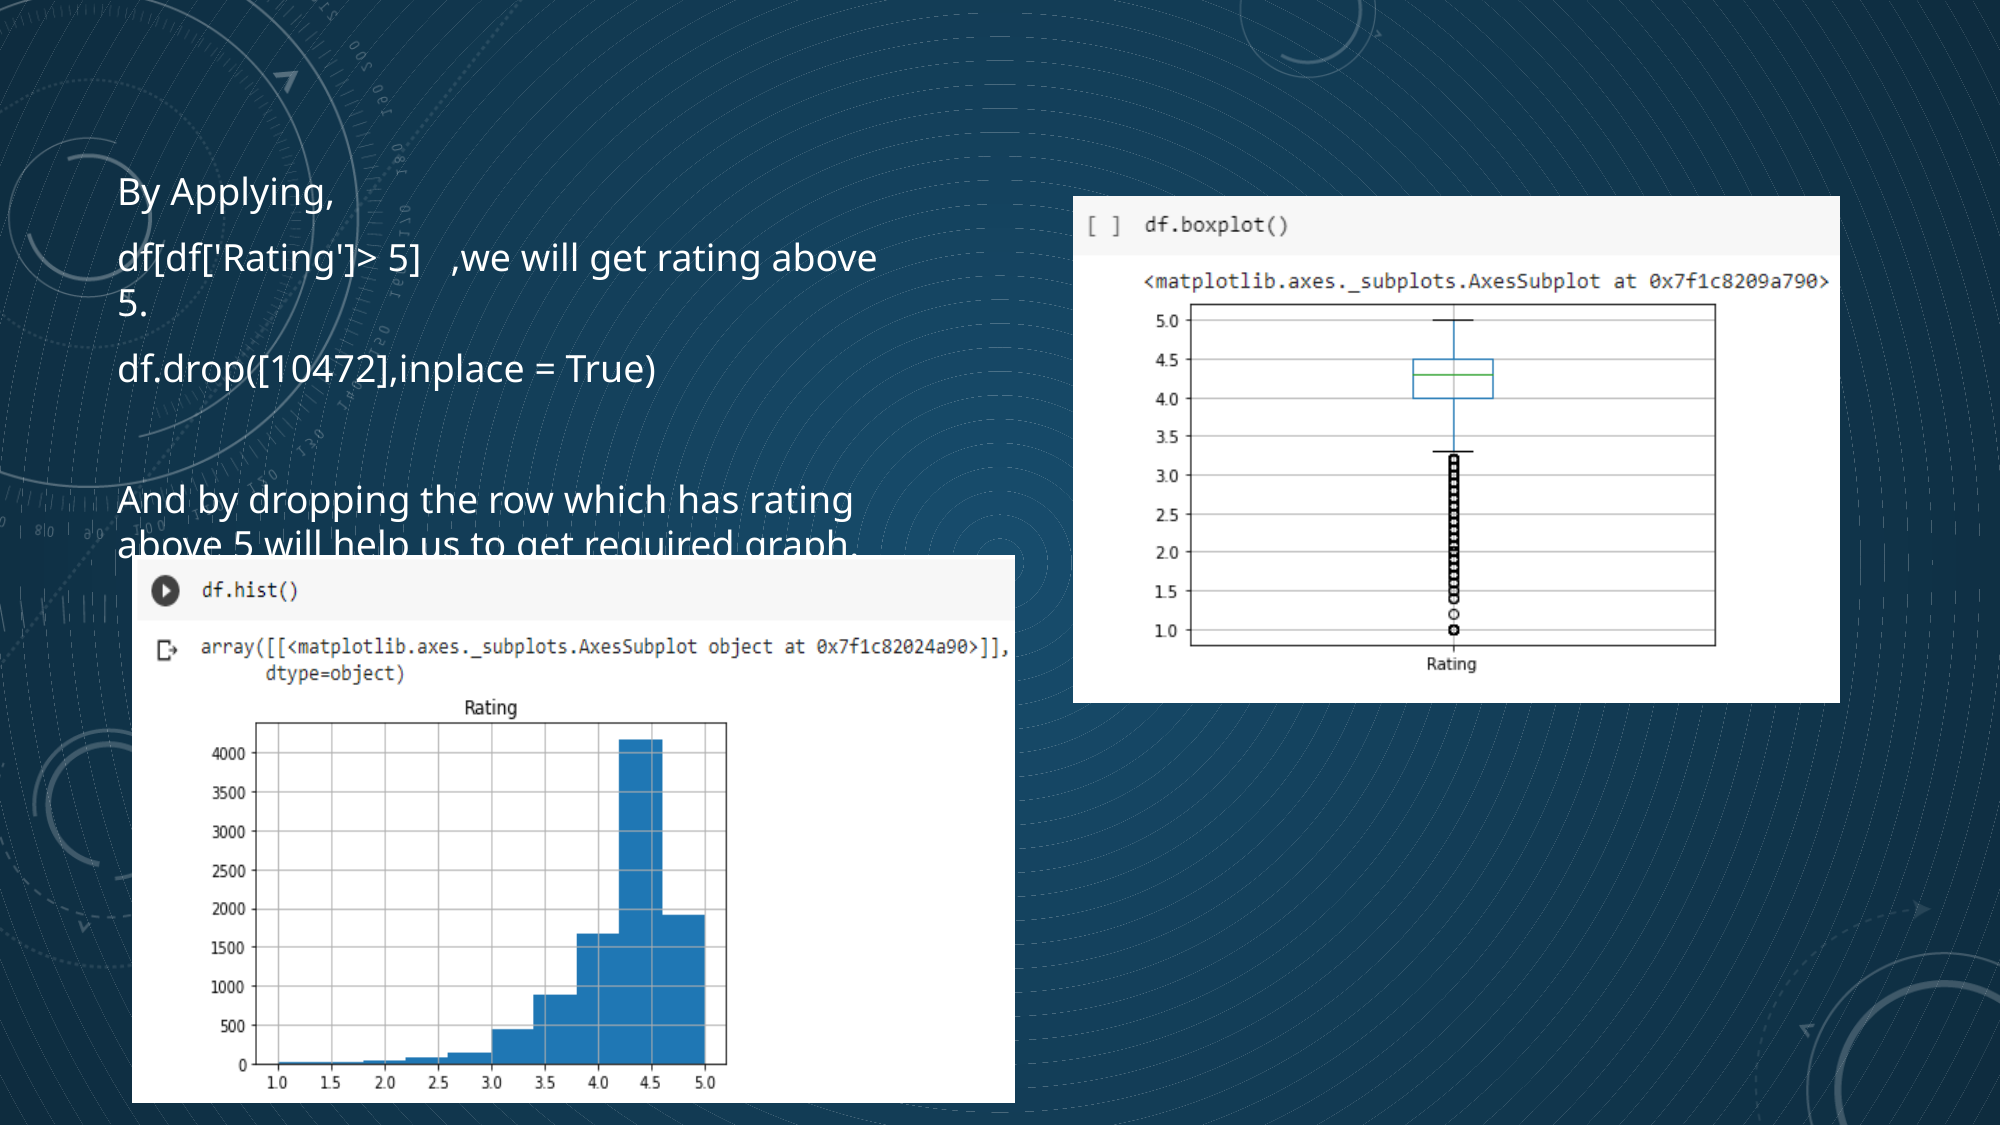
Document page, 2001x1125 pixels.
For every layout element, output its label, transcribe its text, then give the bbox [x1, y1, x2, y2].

picture [0, 0, 2000, 1125]
list By Applying, df[df['Rating']> 5] ,we will get rating above 5. df.drop([10472],inplace = True) And by dropping the row which has rating above 5 will help us to get required graph. [102, 160, 909, 647]
